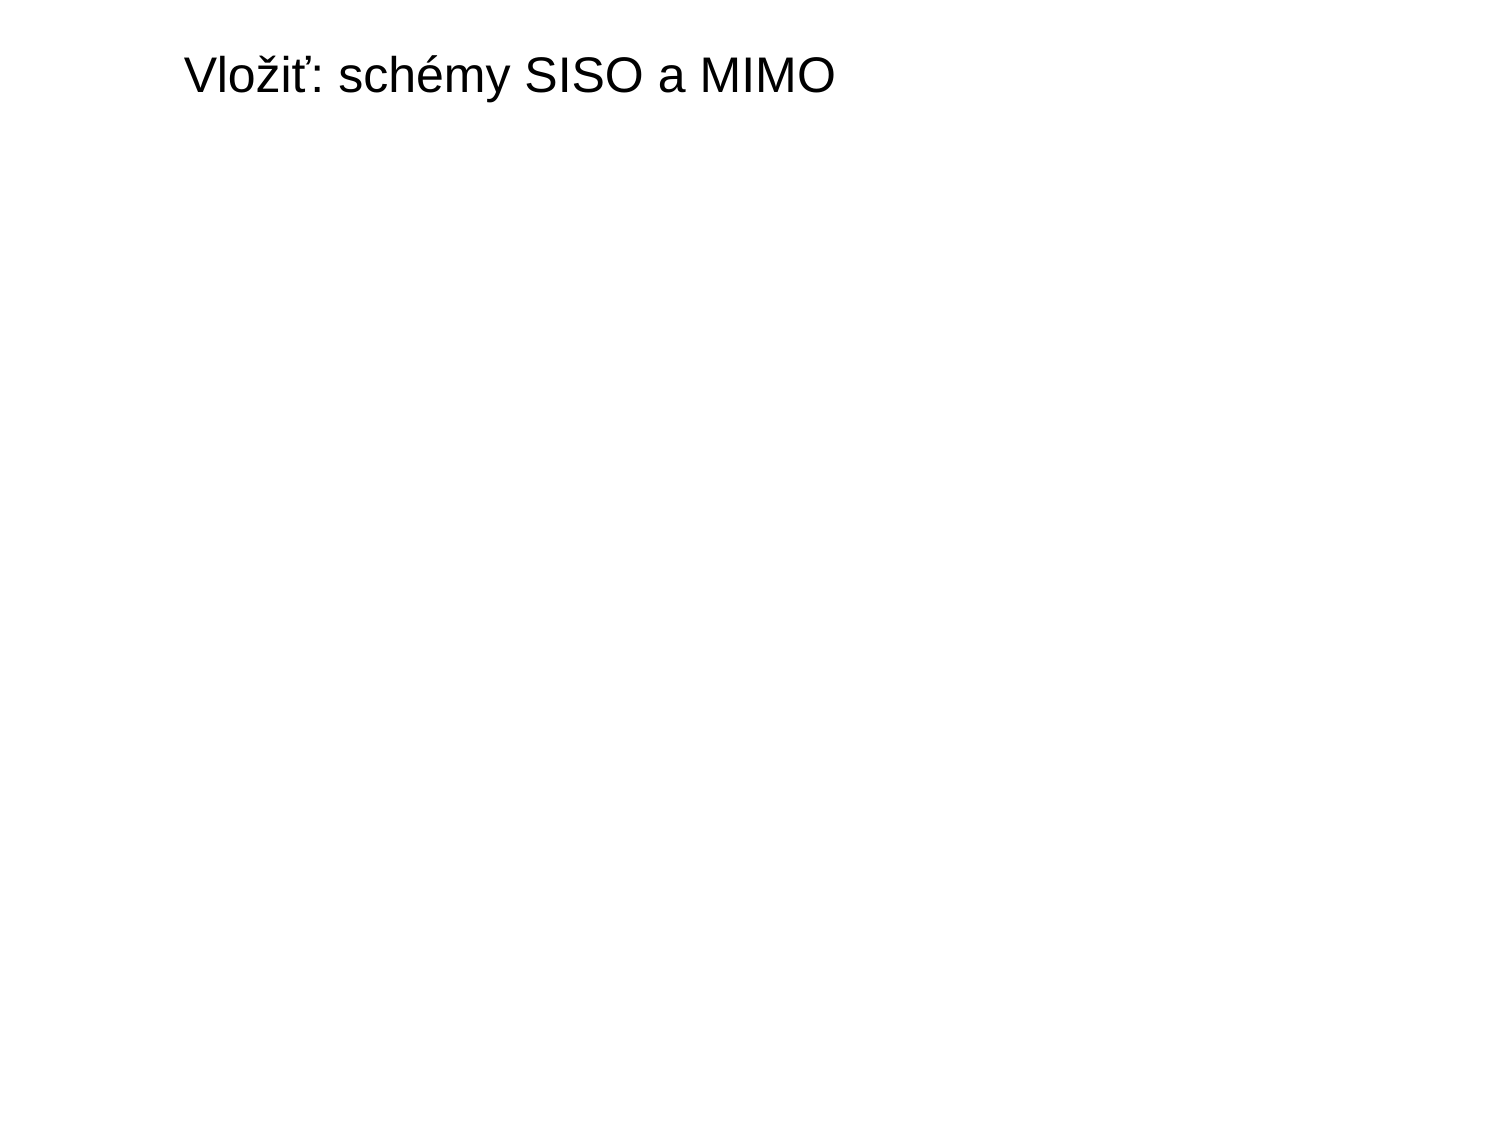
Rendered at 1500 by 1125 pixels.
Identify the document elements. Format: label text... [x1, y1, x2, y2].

text_box Vložiť: schémy SISO a MIMO [168, 34, 1451, 110]
